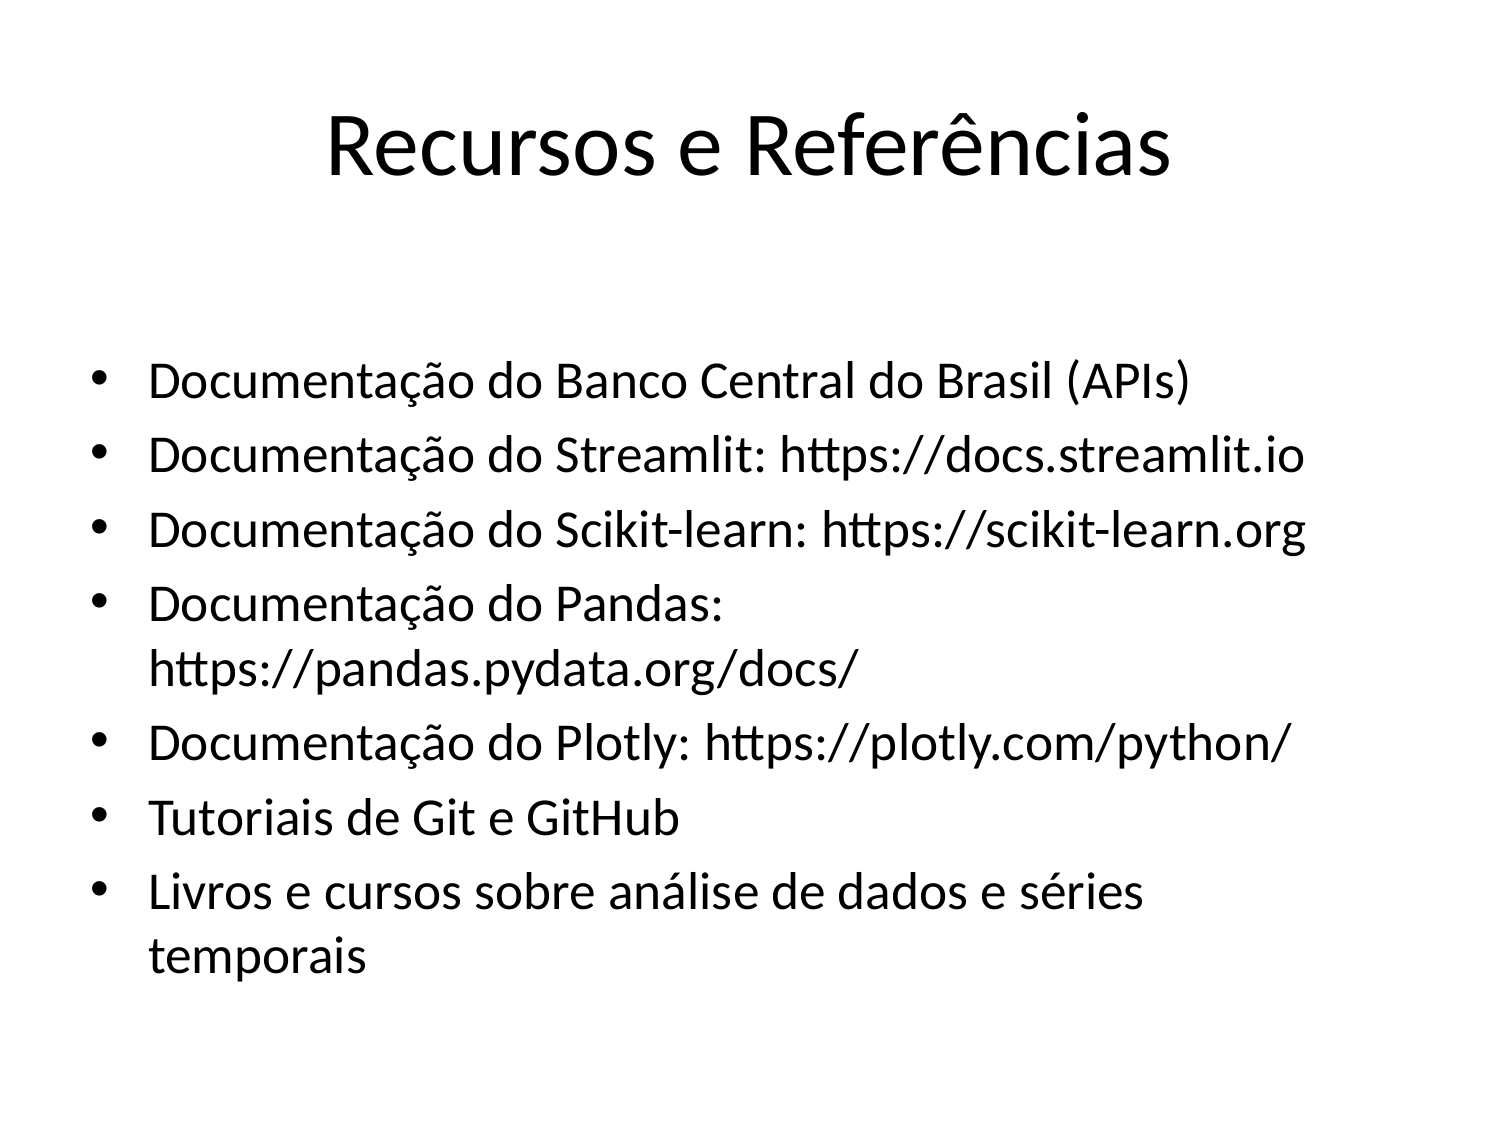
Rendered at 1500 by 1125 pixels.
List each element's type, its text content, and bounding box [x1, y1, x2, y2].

title Recursos e Referências [75, 45, 1425, 233]
list Documentação do Banco Central do Brasil (APIs) Documentação do Streamlit: https://docs.streamlit.io Documentação do Scikit-learn: https://scikit-learn.org Documentação do Pandas: https://pandas.pydata.org/docs/ Documentação do Plotly: https://plotly.com/python/ Tutoriais de Git e GitHub Livros e cursos sobre análise de dados e séries temporais [75, 262, 1344, 1005]
